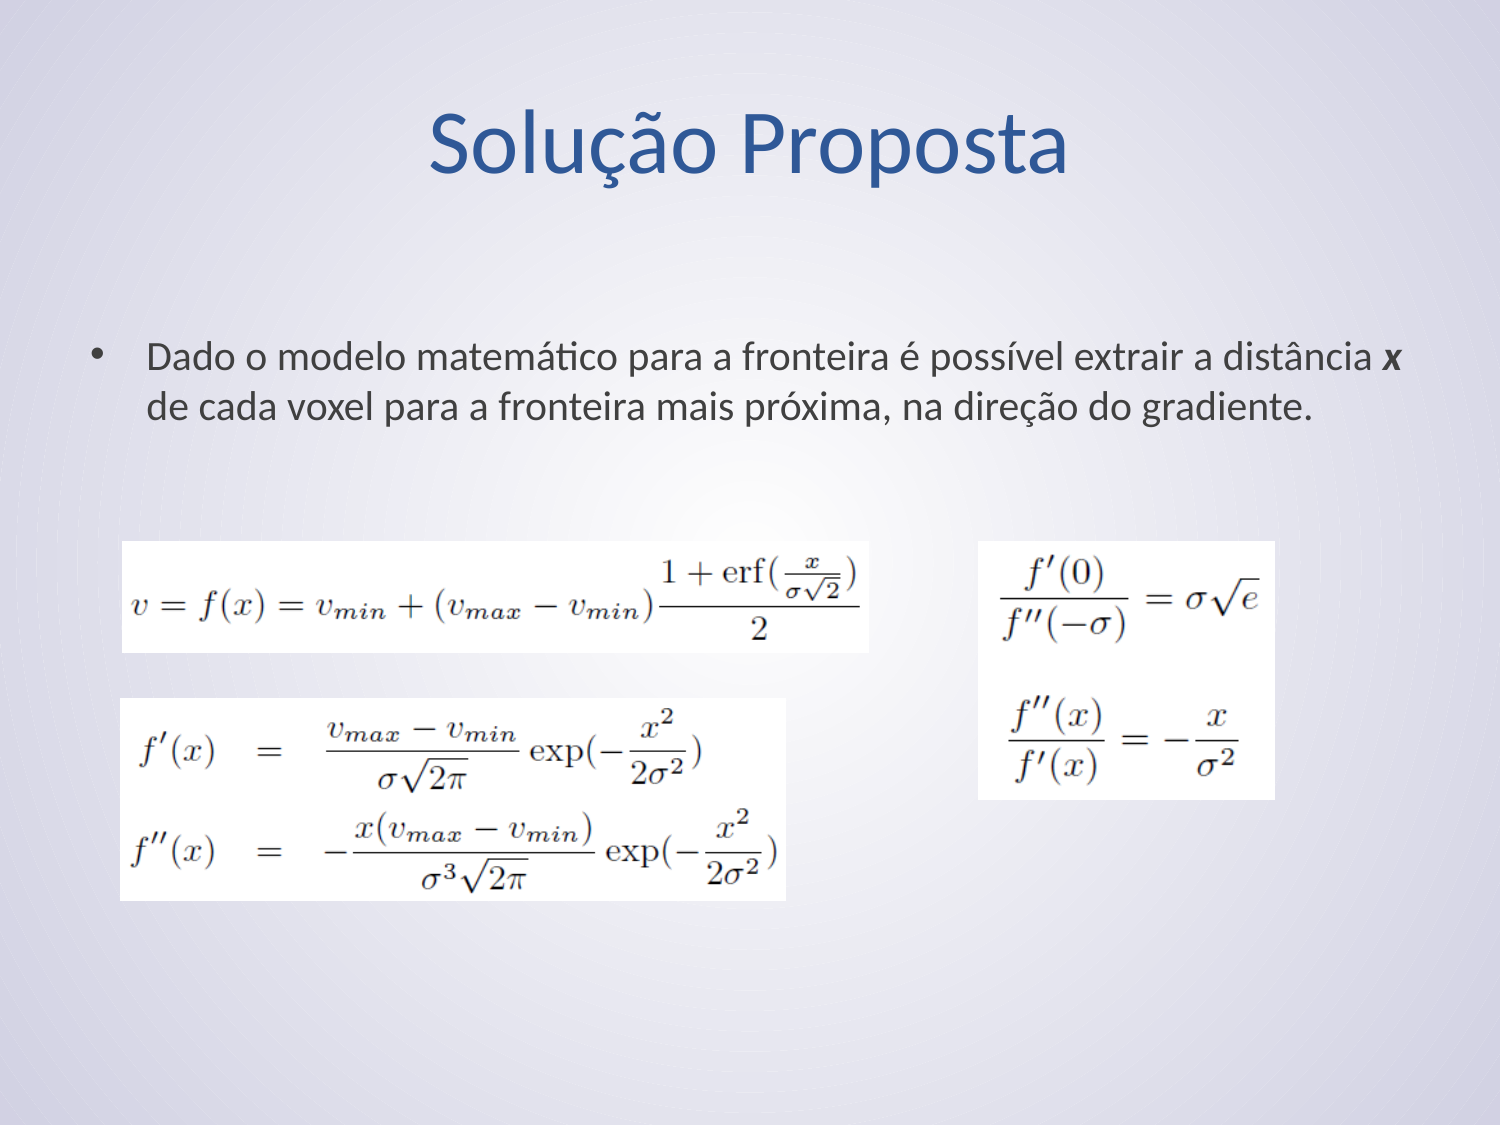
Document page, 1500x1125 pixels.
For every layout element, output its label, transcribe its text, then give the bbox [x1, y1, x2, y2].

picture [978, 541, 1275, 801]
picture [120, 698, 786, 902]
list Dado o modelo matemático para a fronteira é possível extrair a distância x de cada voxel para a fronteira mais próxima, na direção do gradiente. [75, 262, 1425, 1005]
title Solução Proposta [75, 0, 1425, 262]
picture [122, 541, 869, 654]
